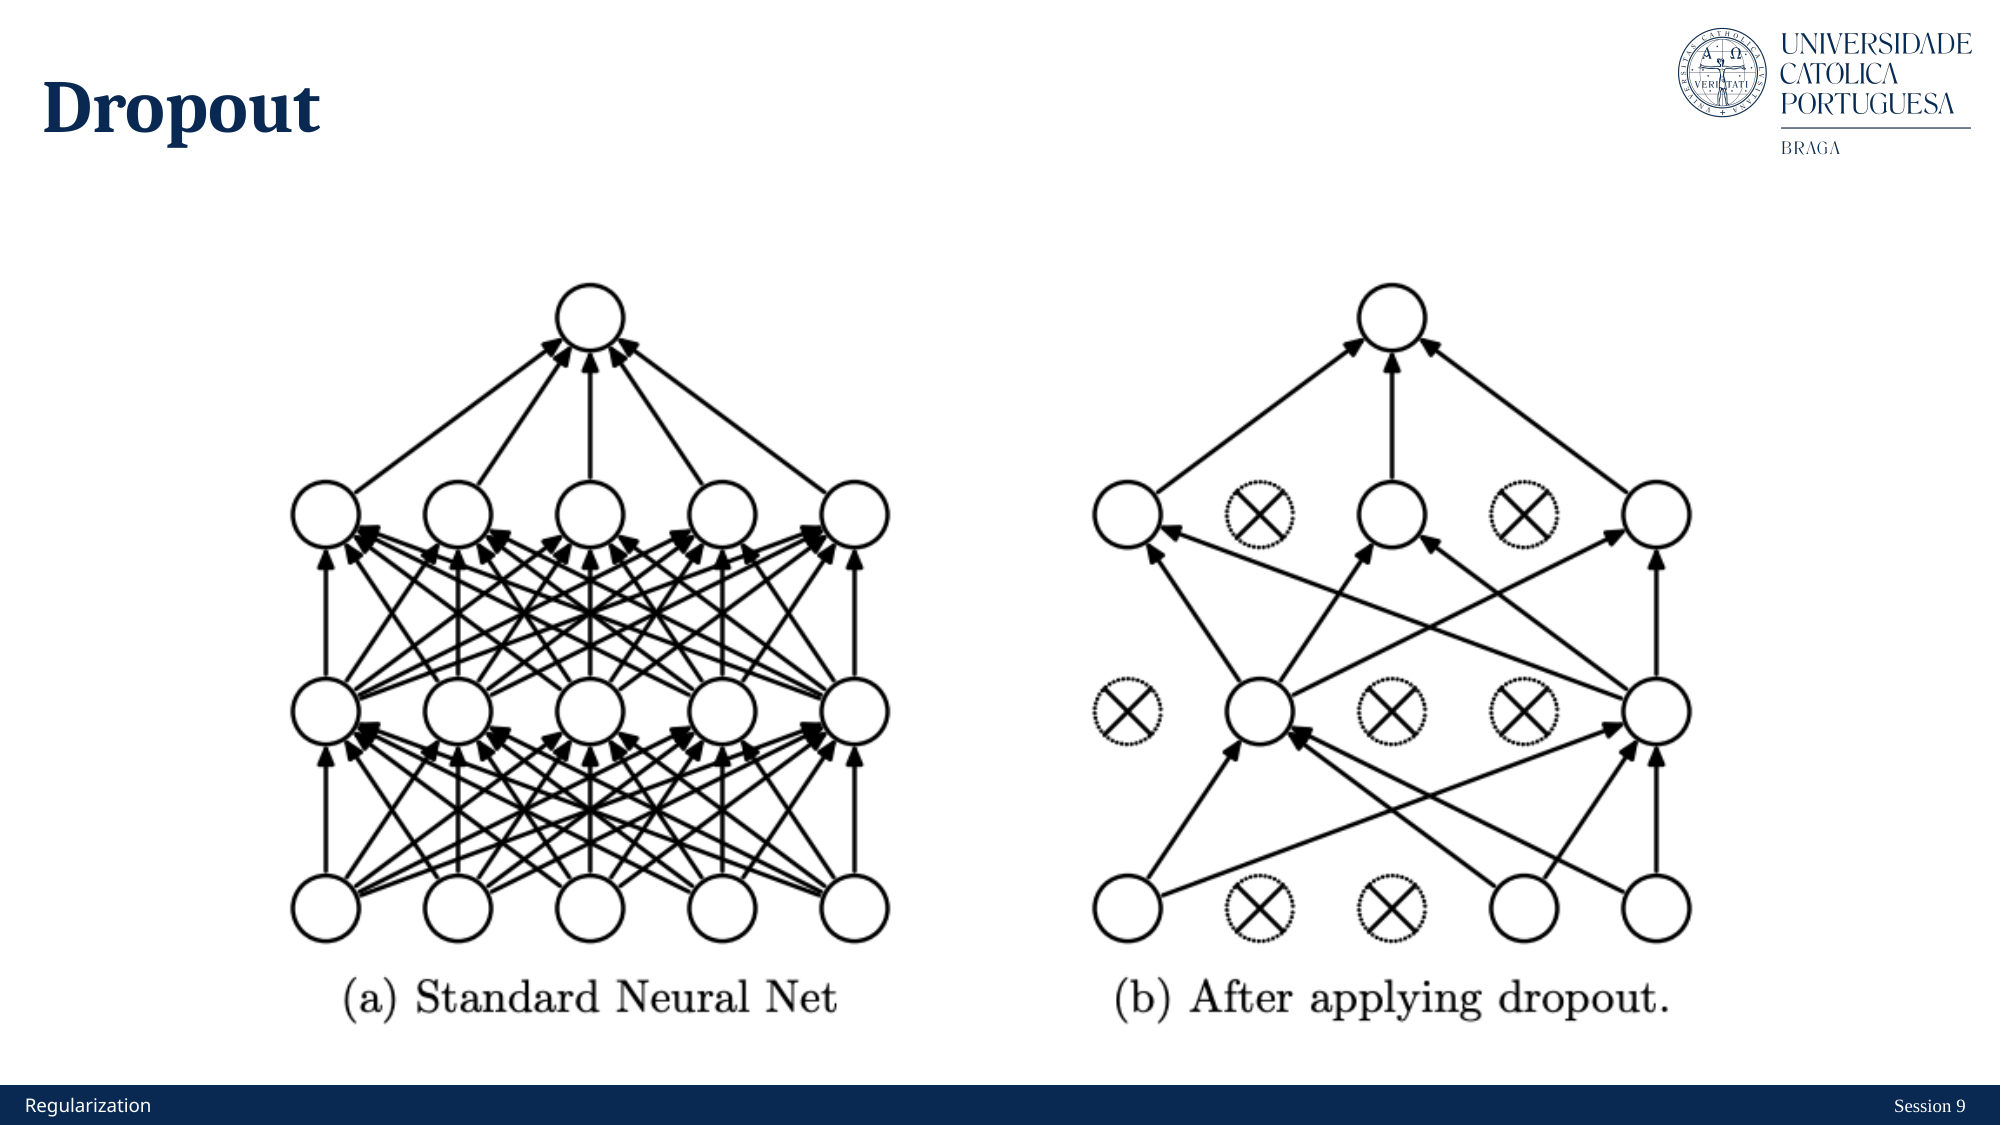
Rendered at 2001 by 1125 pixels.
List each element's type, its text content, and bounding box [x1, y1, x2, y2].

picture [1672, 18, 1982, 163]
text_box Regularization [9, 1086, 865, 1125]
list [261, 253, 1737, 1052]
title Dropout [27, 0, 1753, 218]
text_box [0, 1085, 2000, 1125]
text_box Session 9 [865, 1086, 1981, 1125]
